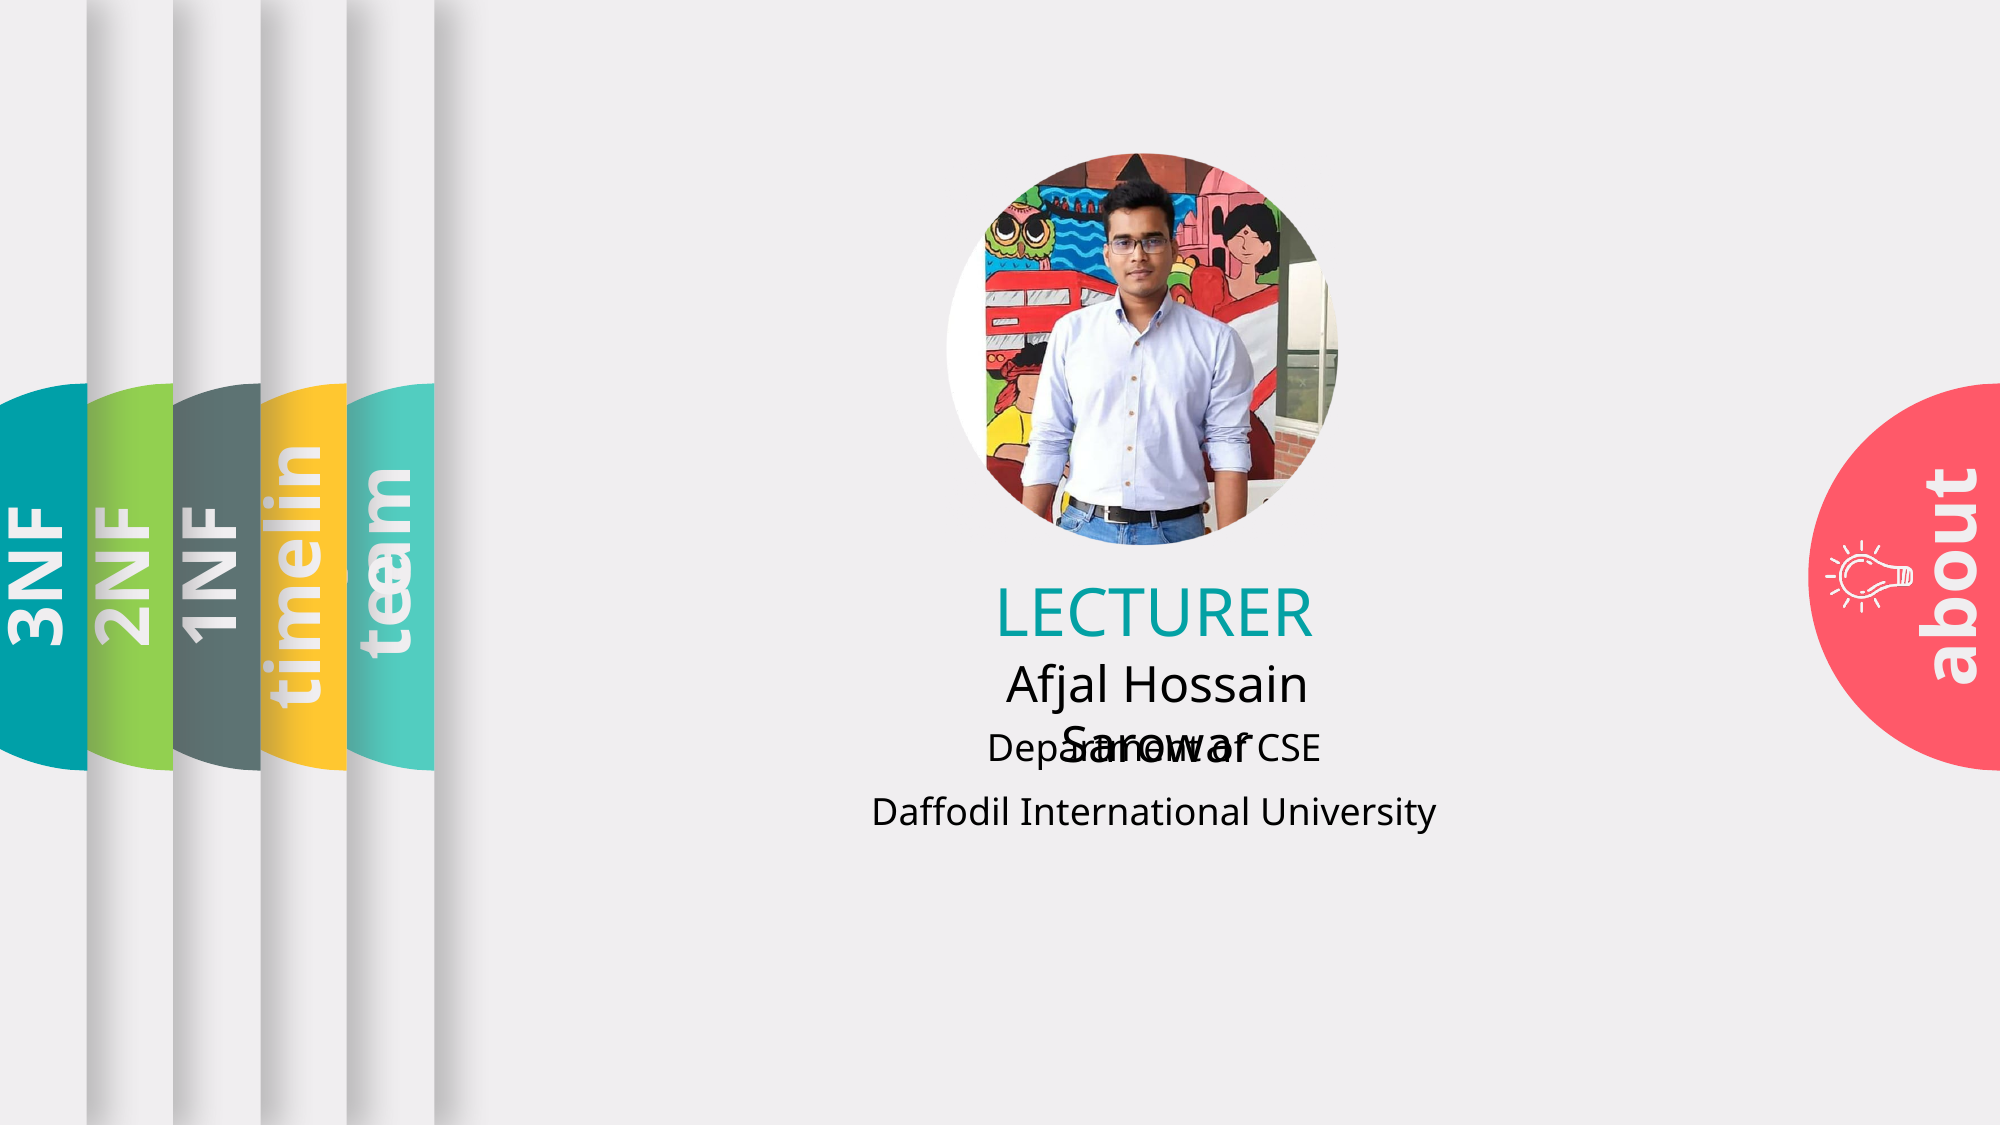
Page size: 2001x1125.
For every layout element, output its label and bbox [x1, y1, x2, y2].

text_box [0, 0, 88, 1125]
text_box [173, 0, 261, 1125]
text_box [261, 0, 347, 1125]
picture [945, 152, 1339, 546]
text_box [597, 562, 1712, 841]
text_box [347, 0, 435, 1125]
text_box [88, 0, 173, 1125]
text_box [435, 0, 2000, 1125]
